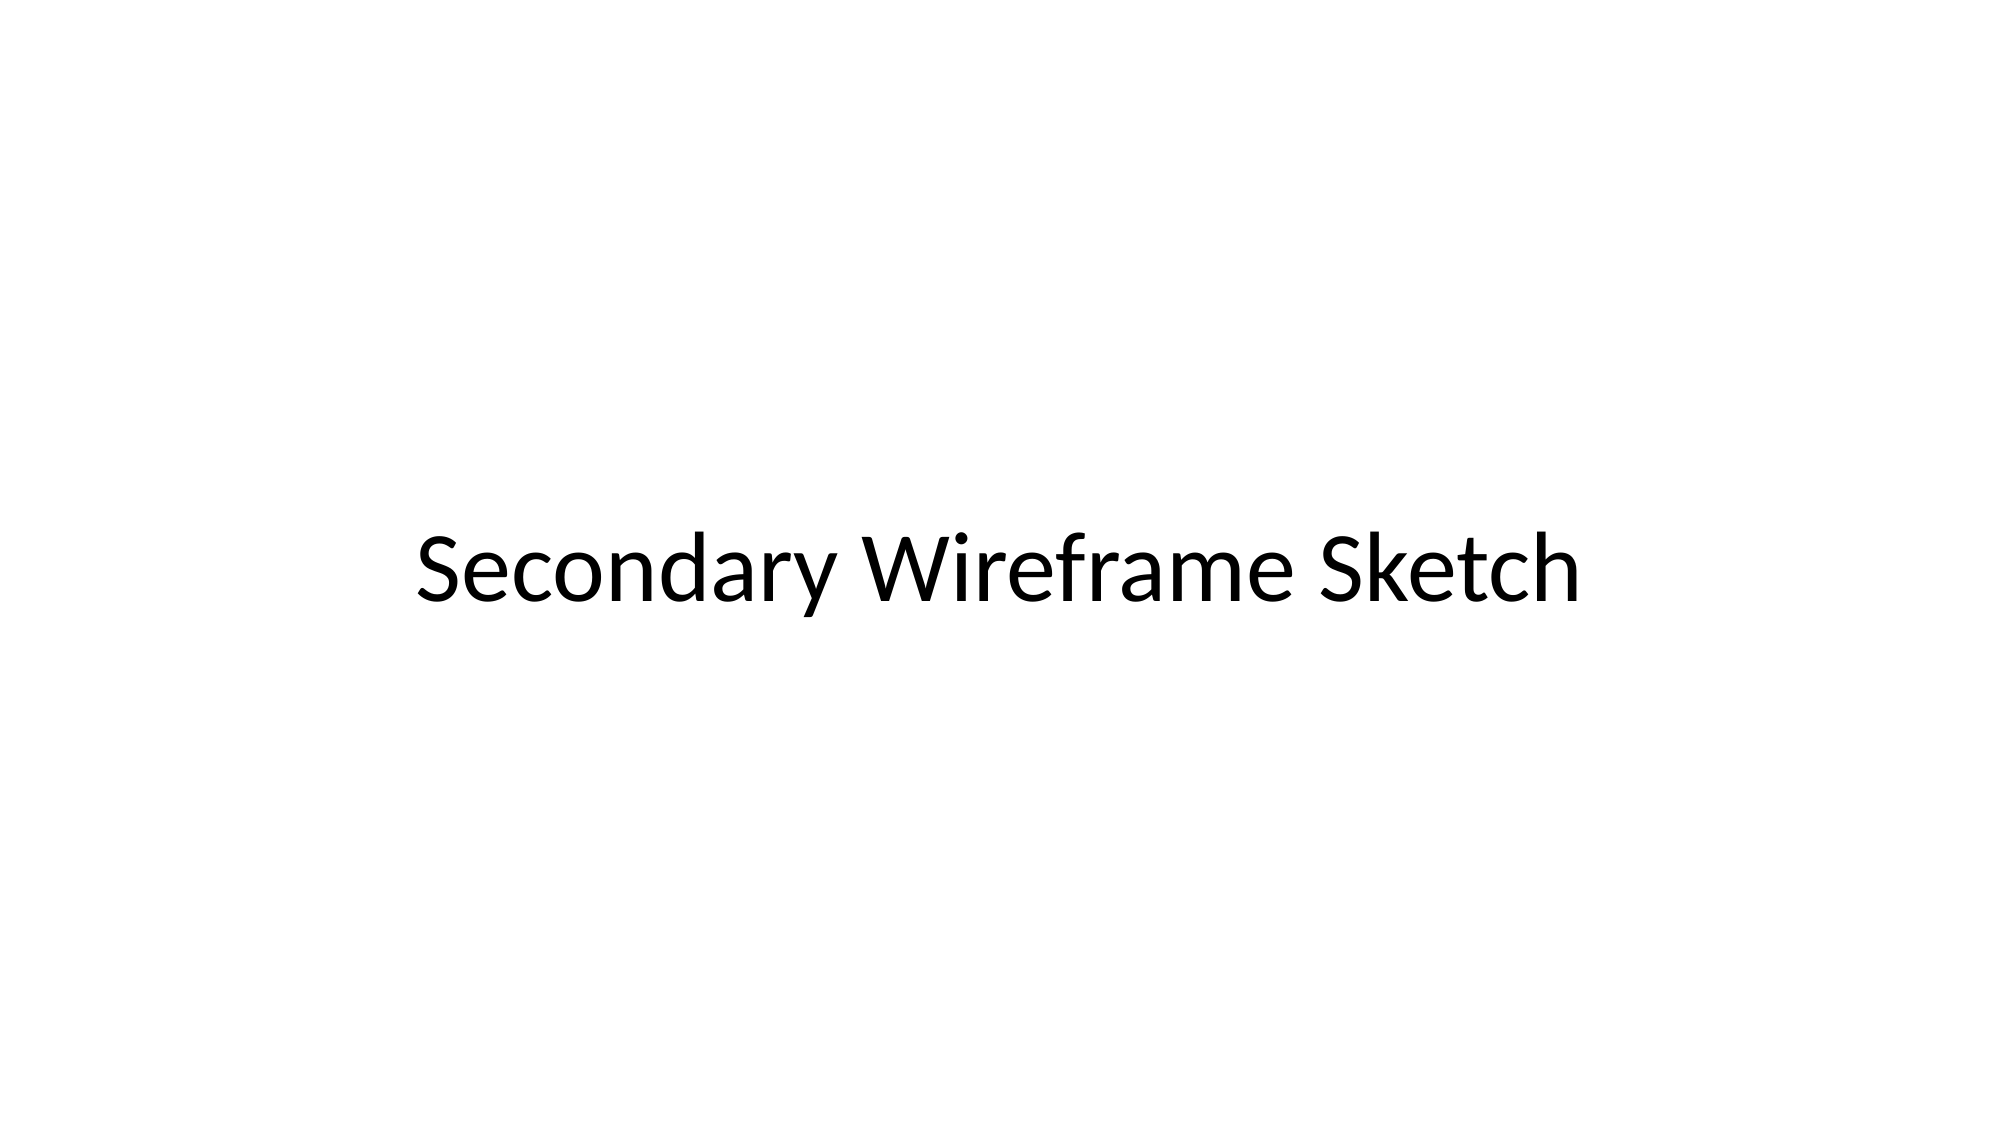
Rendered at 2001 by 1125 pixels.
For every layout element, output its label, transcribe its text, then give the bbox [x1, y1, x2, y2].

text_box Secondary Wireframe Sketch [359, 494, 1641, 629]
